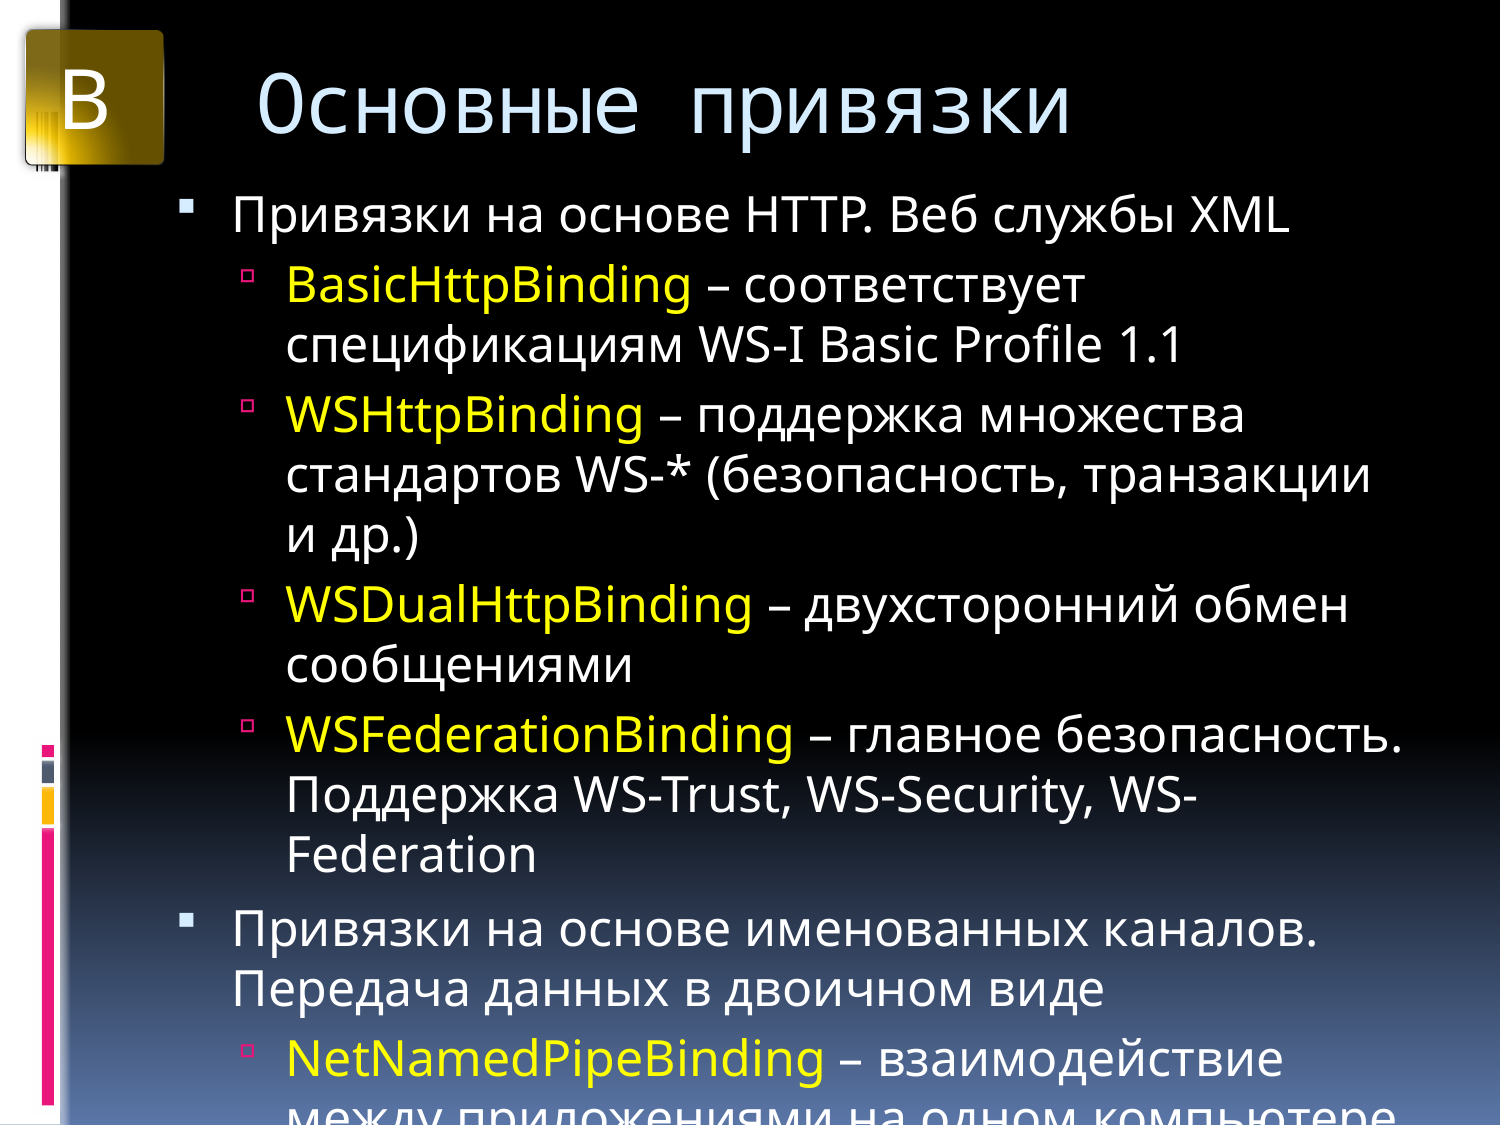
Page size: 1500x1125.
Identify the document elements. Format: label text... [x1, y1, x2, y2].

list Привязки на основе HTTP. Веб службы XML BasicHttpBinding – соответствует спецификациям WS-I Basic Profile 1.1 WSHttpBinding – поддержка множества стандартов WS-* (безопасность, транзакции и др.) WSDualHttpBinding – двухсторонний обмен сообщениями WSFederationBinding – главное безопасность. Поддержка WS-Trust, WS-Security, WS-Federation Привязки на основе именованных каналов. Передача данных в двоичном виде NetNamedPipeBinding – взаимодействие между приложениями на одном компьютере [149, 174, 1425, 1037]
picture [14, 18, 174, 176]
title Основные привязки [242, 42, 1423, 174]
